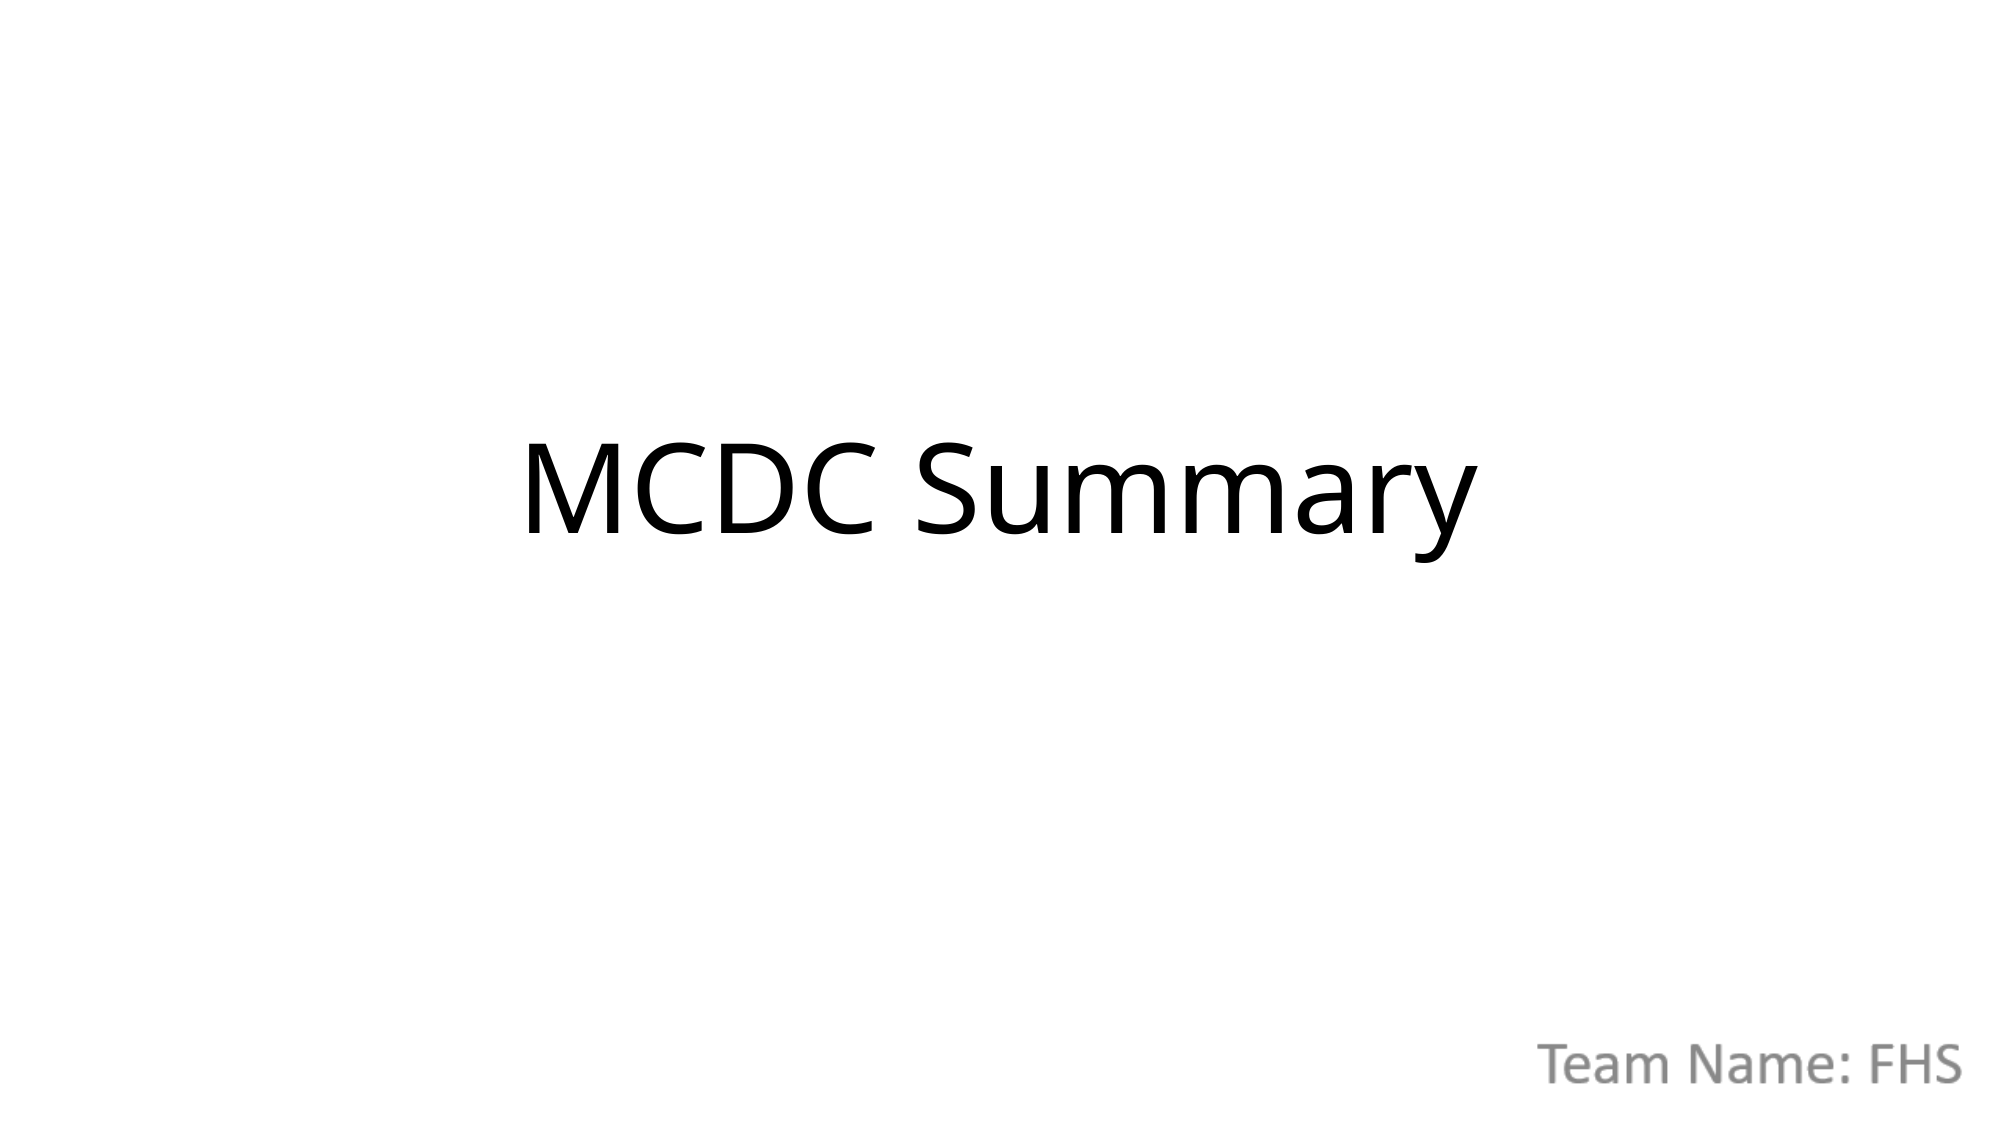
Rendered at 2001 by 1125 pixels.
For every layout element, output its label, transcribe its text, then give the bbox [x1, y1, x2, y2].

title MCDC Summary [247, 326, 1748, 719]
picture [1511, 1024, 1984, 1104]
